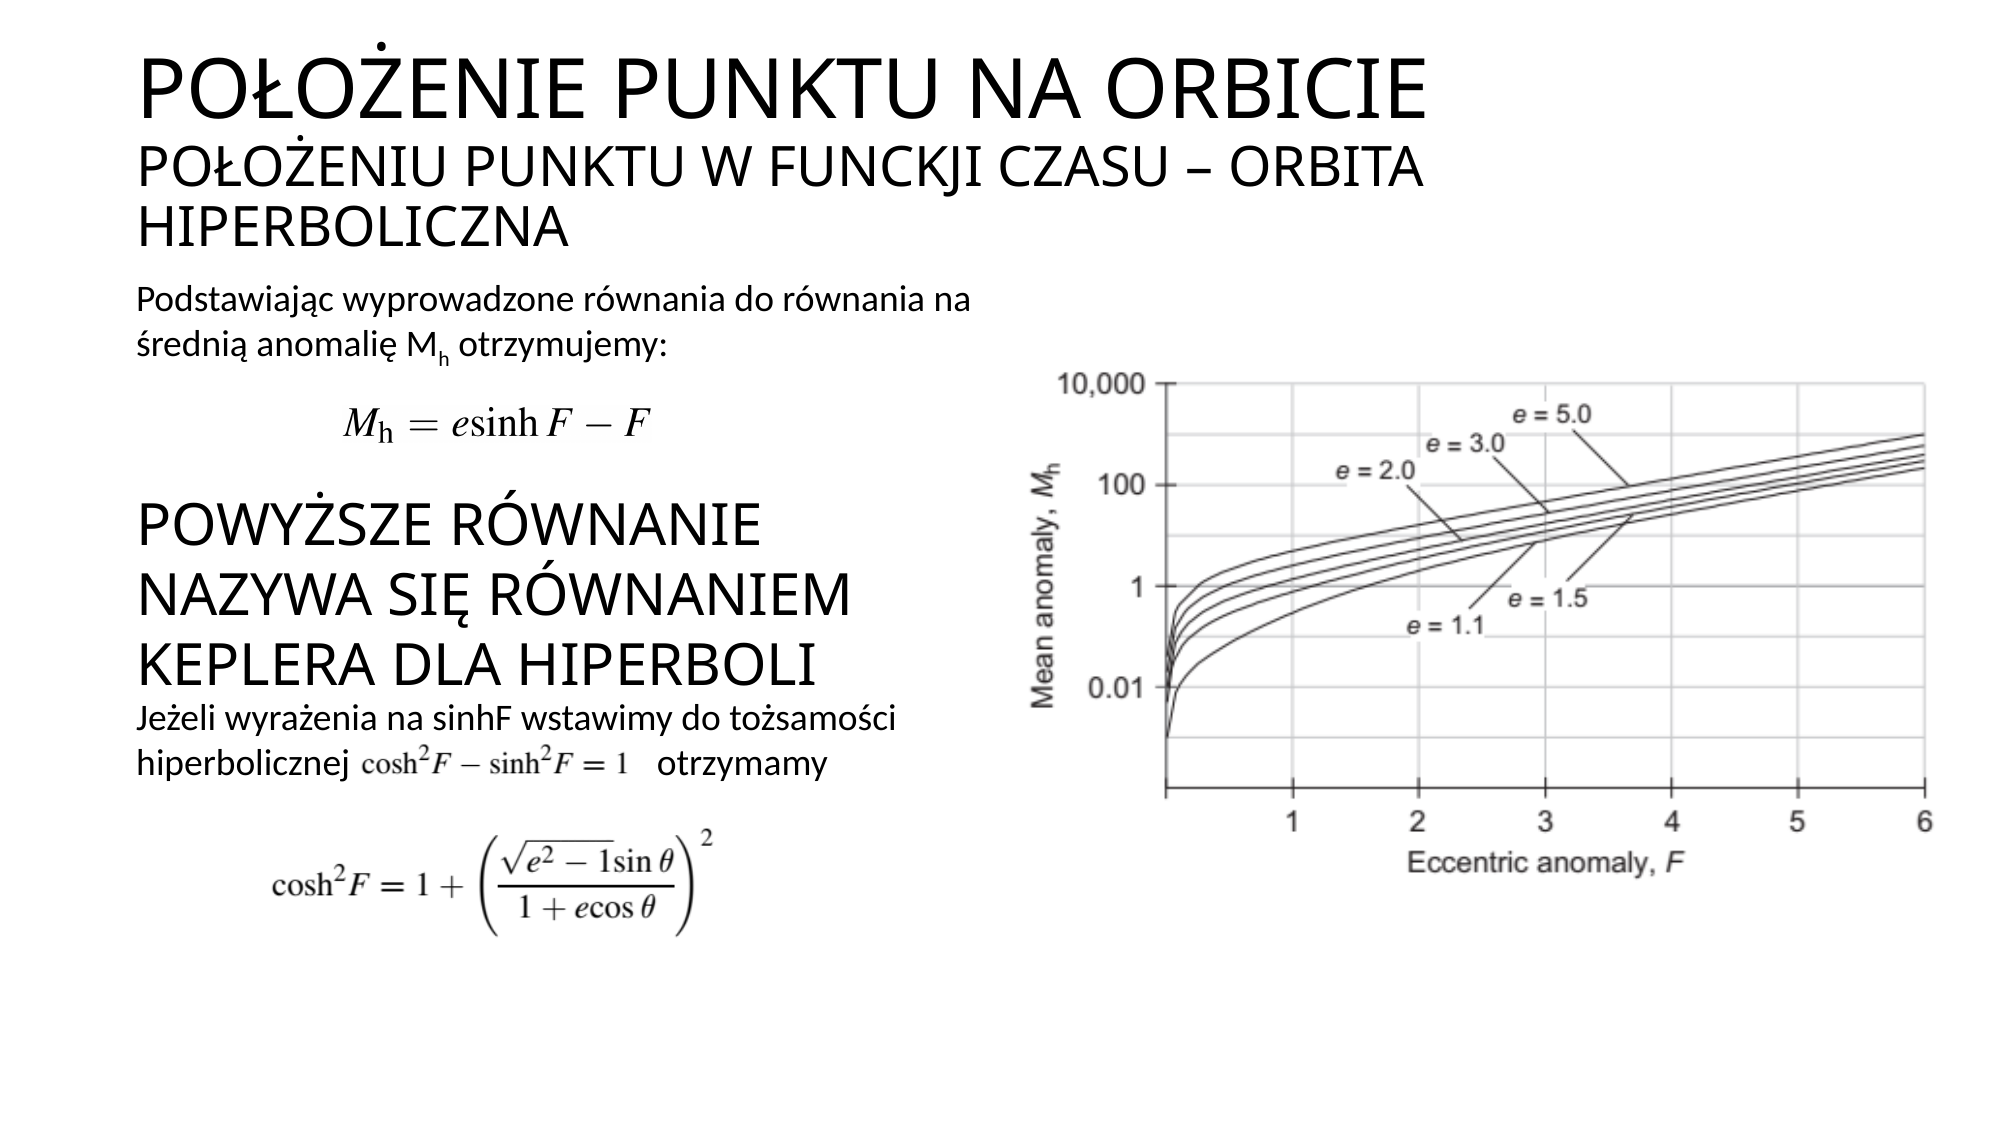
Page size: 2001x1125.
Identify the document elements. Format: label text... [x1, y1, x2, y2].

picture [1020, 338, 2000, 894]
text_box POŁOŻENIE PUNKTU NA ORBICIE [121, 23, 1847, 130]
text_box Podstawiając wyprowadzone równania do równania na średnią anomalię Mh otrzymujemy: [121, 267, 1072, 378]
picture [234, 821, 715, 953]
picture [357, 735, 637, 789]
text_box POWYŻSZE RÓWNANIE NAZYWA SIĘ RÓWNANIEM KEPLERA DLA HIPERBOLI [121, 479, 950, 685]
picture [342, 405, 652, 443]
text_box POŁOŻENIU PUNKTU W FUNCKJI CZASU – ORBITA HIPERBOLICZNA [121, 130, 1847, 267]
text_box Jeżeli wyrażenia na sinhF wstawimy do tożsamości hiperbolicznej : otrzymamy [121, 685, 1020, 791]
